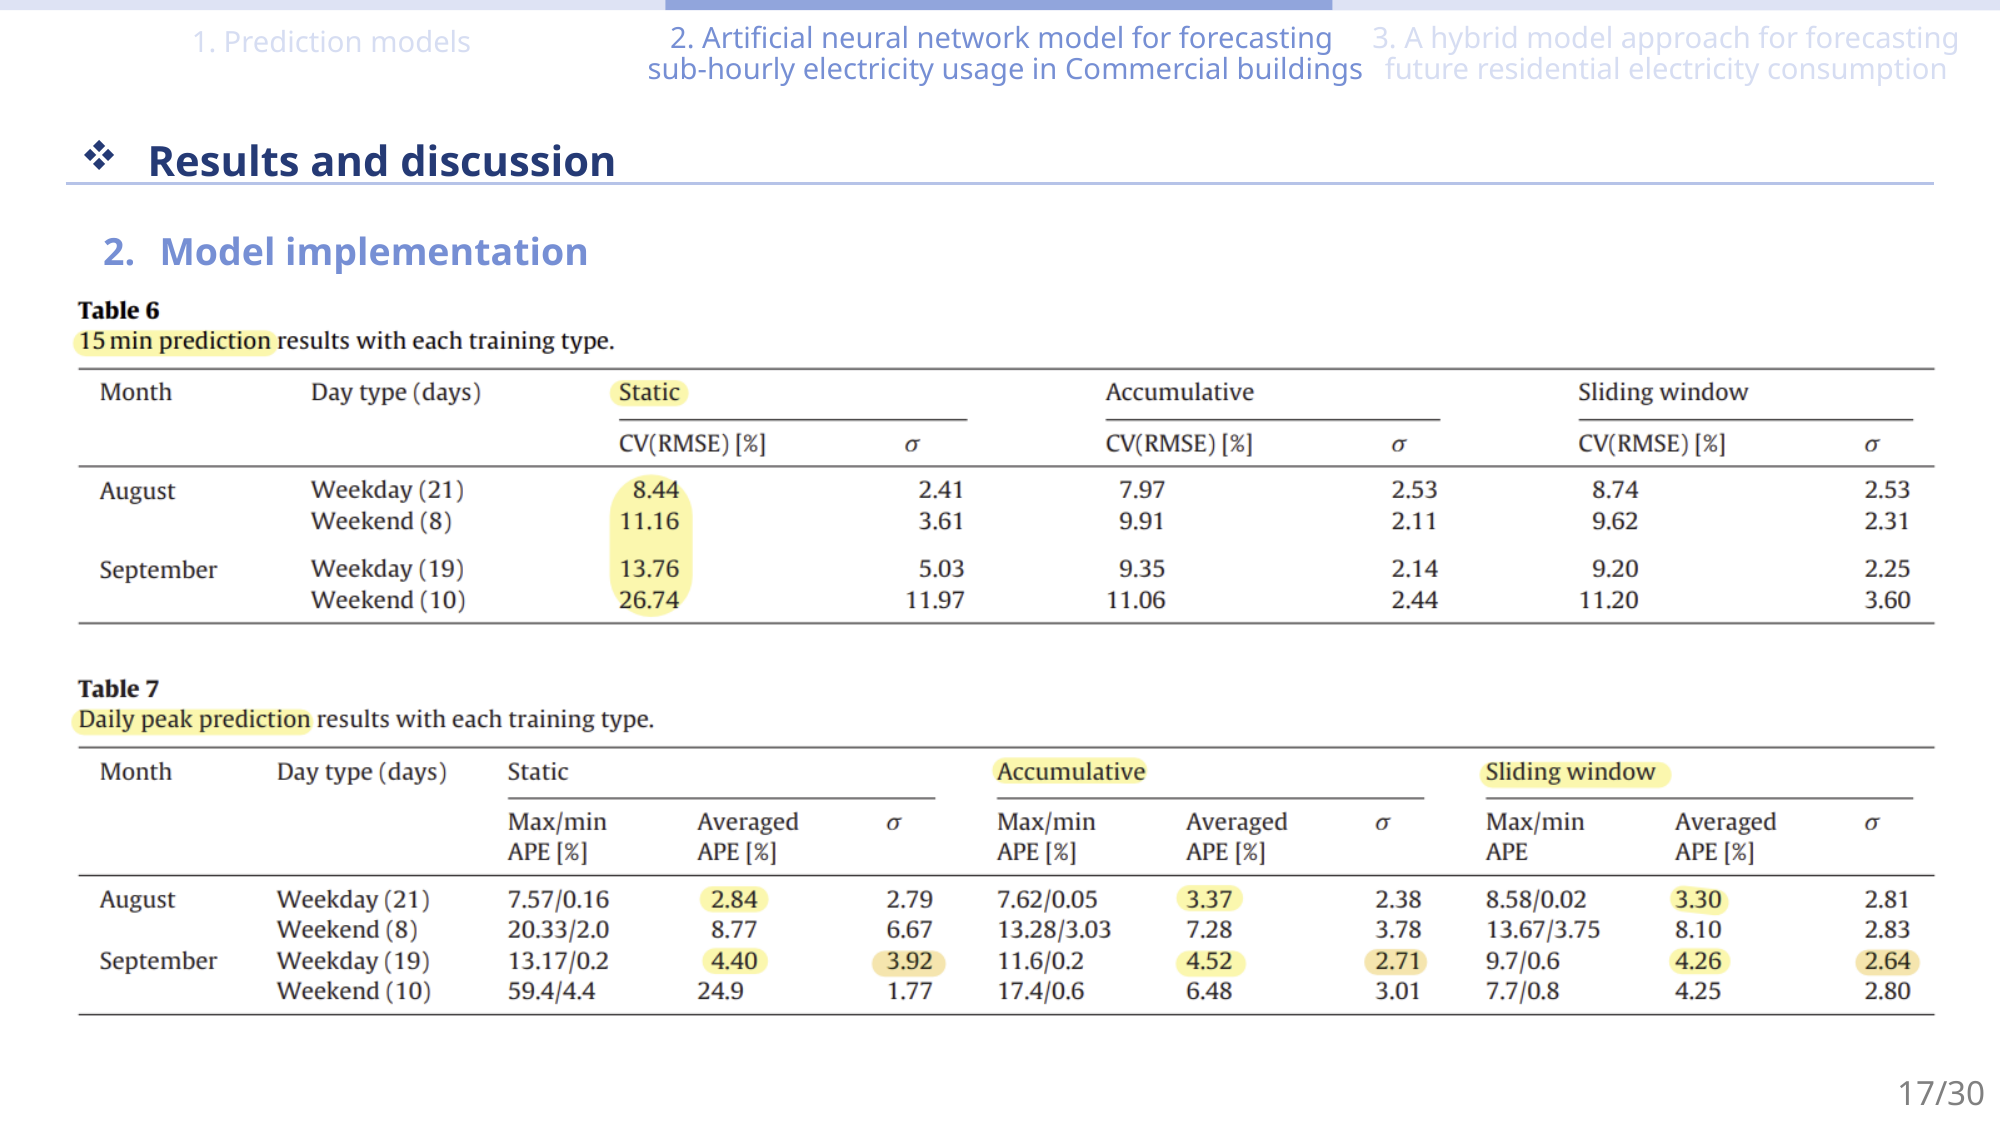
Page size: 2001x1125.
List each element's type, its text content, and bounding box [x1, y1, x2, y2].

text_box [0, 0, 664, 11]
text_box Results and discussion [65, 184, 849, 193]
text_box 2. Artificial neural network model for forecasting sub-hourly electricity usage in Commercial buildings [632, 19, 1350, 90]
text_box Results and discussion [65, 102, 849, 183]
text_box 1. Prediction models [155, 19, 508, 68]
text_box 3. A hybrid model approach for forecasting future residential electricity consumption [1350, 19, 1983, 90]
text_box [1332, 0, 2000, 11]
text_box [664, 0, 1332, 11]
picture [69, 290, 1942, 1023]
text_box Model implementation [88, 220, 1853, 280]
